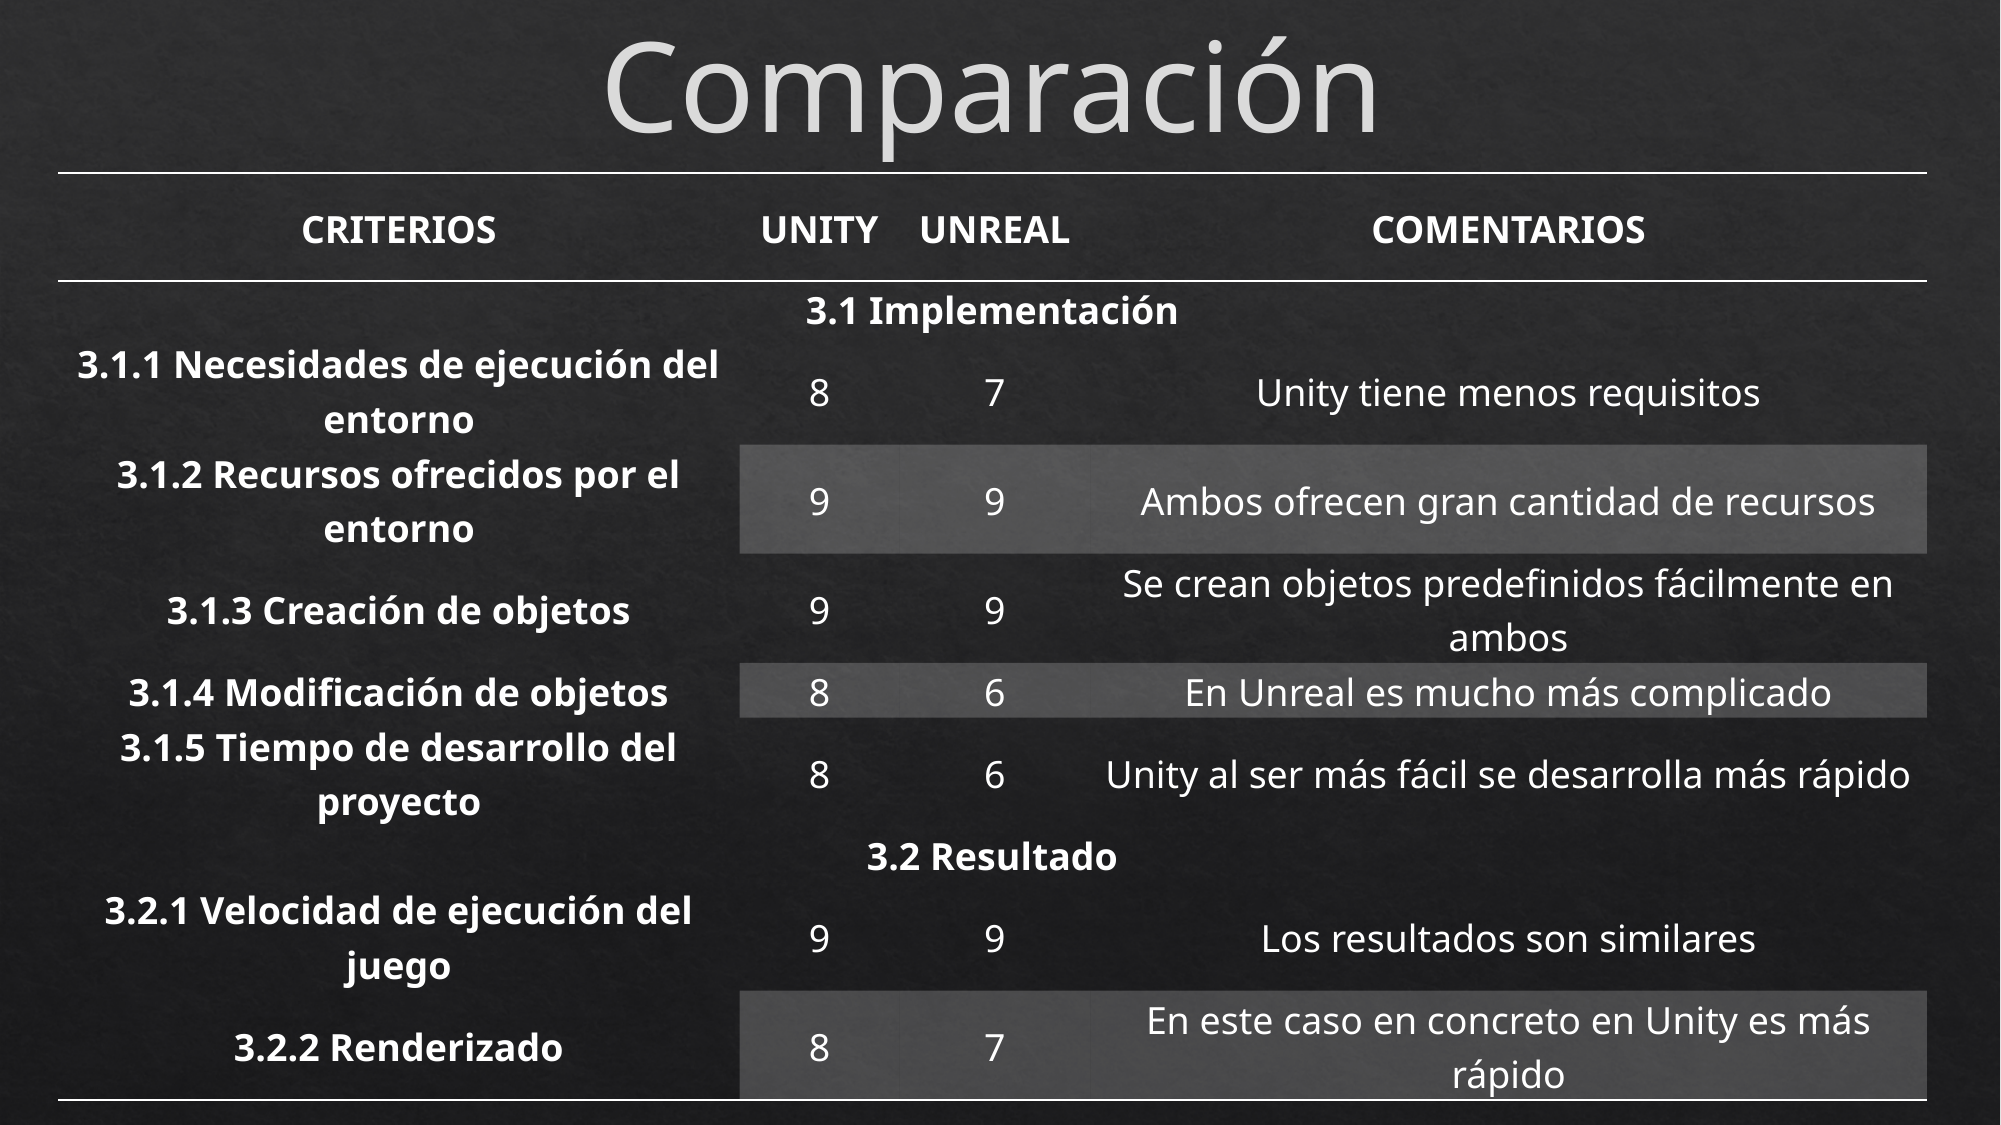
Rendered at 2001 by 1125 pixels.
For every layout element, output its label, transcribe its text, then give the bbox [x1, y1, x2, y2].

table_cell 9 [899, 881, 1090, 991]
table_cell Ambos ofrecen gran cantidad de recursos [1090, 445, 1927, 554]
text_box Comparación [33, 0, 1953, 155]
table_cell 3.1.3 Creación de objetos [58, 554, 740, 663]
table_cell 8 [740, 335, 899, 445]
table_cell 6 [899, 718, 1090, 827]
table_cell 3.2 Resultado [58, 827, 1927, 881]
table_cell 3.1.4 Modificación de objetos [58, 663, 740, 718]
table_cell 9 [740, 445, 899, 554]
table_cell Unity tiene menos requisitos [1090, 335, 1927, 445]
table_cell 7 [899, 335, 1090, 445]
table_cell En este caso en concreto en Unity es más rápido [1090, 991, 1927, 1099]
table_cell 8 [740, 663, 899, 718]
table_cell 3.1.5 Tiempo de desarrollo del proyecto [58, 718, 740, 827]
table_cell Los resultados son similares [1090, 881, 1927, 991]
table_cell 9 [740, 554, 899, 663]
table_cell 3.1.2 Recursos ofrecidos por el entorno [58, 445, 740, 554]
table_cell 3.2.1 Velocidad de ejecución del juego [58, 881, 740, 991]
table_cell Se crean objetos predefinidos fácilmente en ambos [1090, 554, 1927, 663]
table_header CRITERIOS [58, 174, 740, 280]
table_cell 3.1.1 Necesidades de ejecución del entorno [58, 335, 740, 445]
table_cell En Unreal es mucho más complicado [1090, 663, 1927, 718]
table_cell Unity al ser más fácil se desarrolla más rápido [1090, 718, 1927, 827]
table_cell 3.2.2 Renderizado [58, 991, 740, 1099]
table_cell 7 [899, 991, 1090, 1099]
table_header UNREAL [899, 174, 1090, 280]
table_cell 8 [740, 718, 899, 827]
table_cell 6 [899, 663, 1090, 718]
table_cell 9 [899, 554, 1090, 663]
table_cell 9 [740, 881, 899, 991]
table_header UNITY [740, 174, 899, 280]
table_header COMENTARIOS [1090, 174, 1927, 280]
table_cell 9 [899, 445, 1090, 554]
table_cell 3.1 Implementación [58, 282, 1927, 335]
table_cell 8 [740, 991, 899, 1099]
